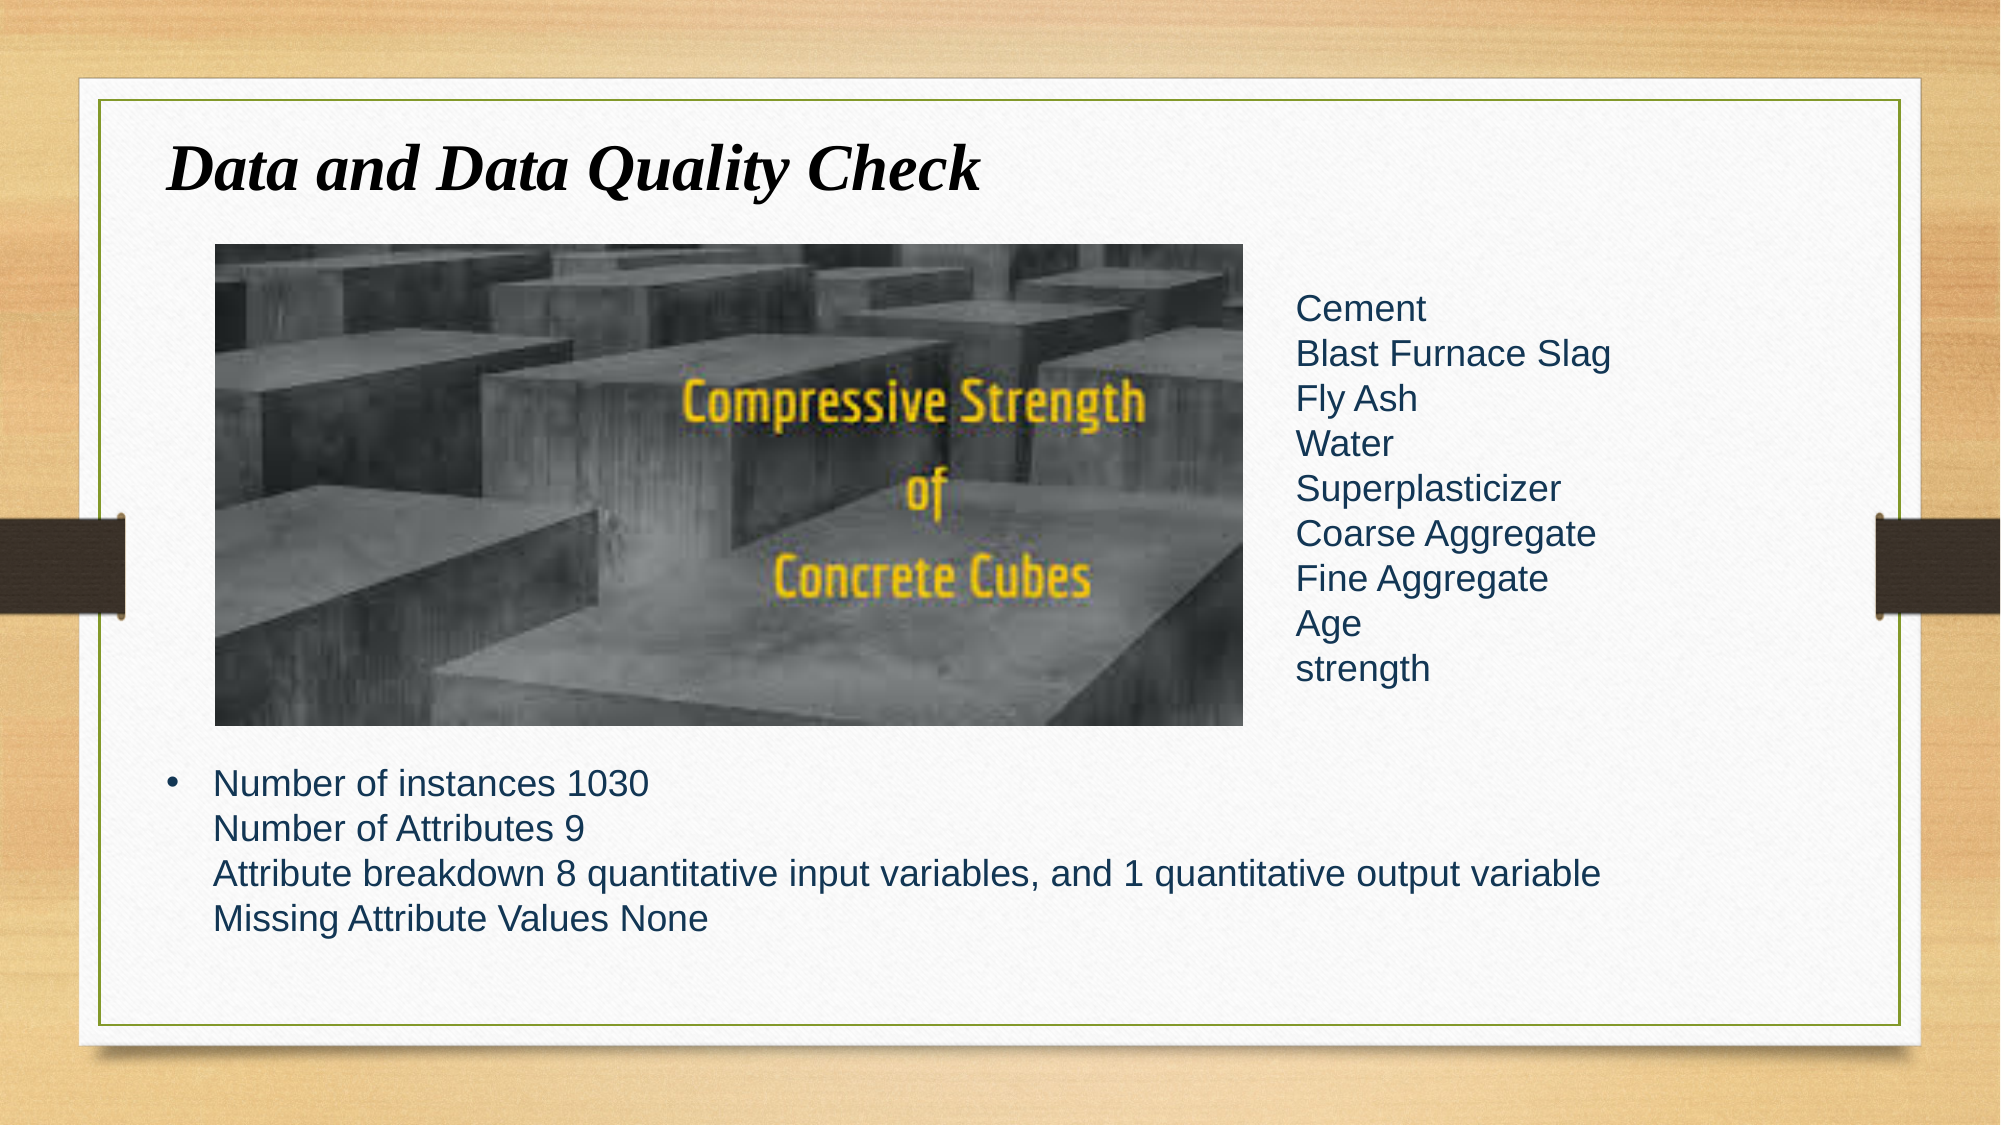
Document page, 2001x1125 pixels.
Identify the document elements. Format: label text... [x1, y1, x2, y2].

text_box Number of instances 1030 Number of Attributes 9 Attribute breakdown 8 quantitative input variables, and 1 quantitative output variable Missing Attribute Values None [151, 751, 1926, 1081]
picture [0, 0, 2001, 1125]
text_box Data and Data Quality Check [151, 116, 1306, 371]
text_box Cement Blast Furnace Slag Fly Ash Water Superplasticizer Coarse Aggregate Fine Aggregate Age strength [1280, 186, 1798, 697]
